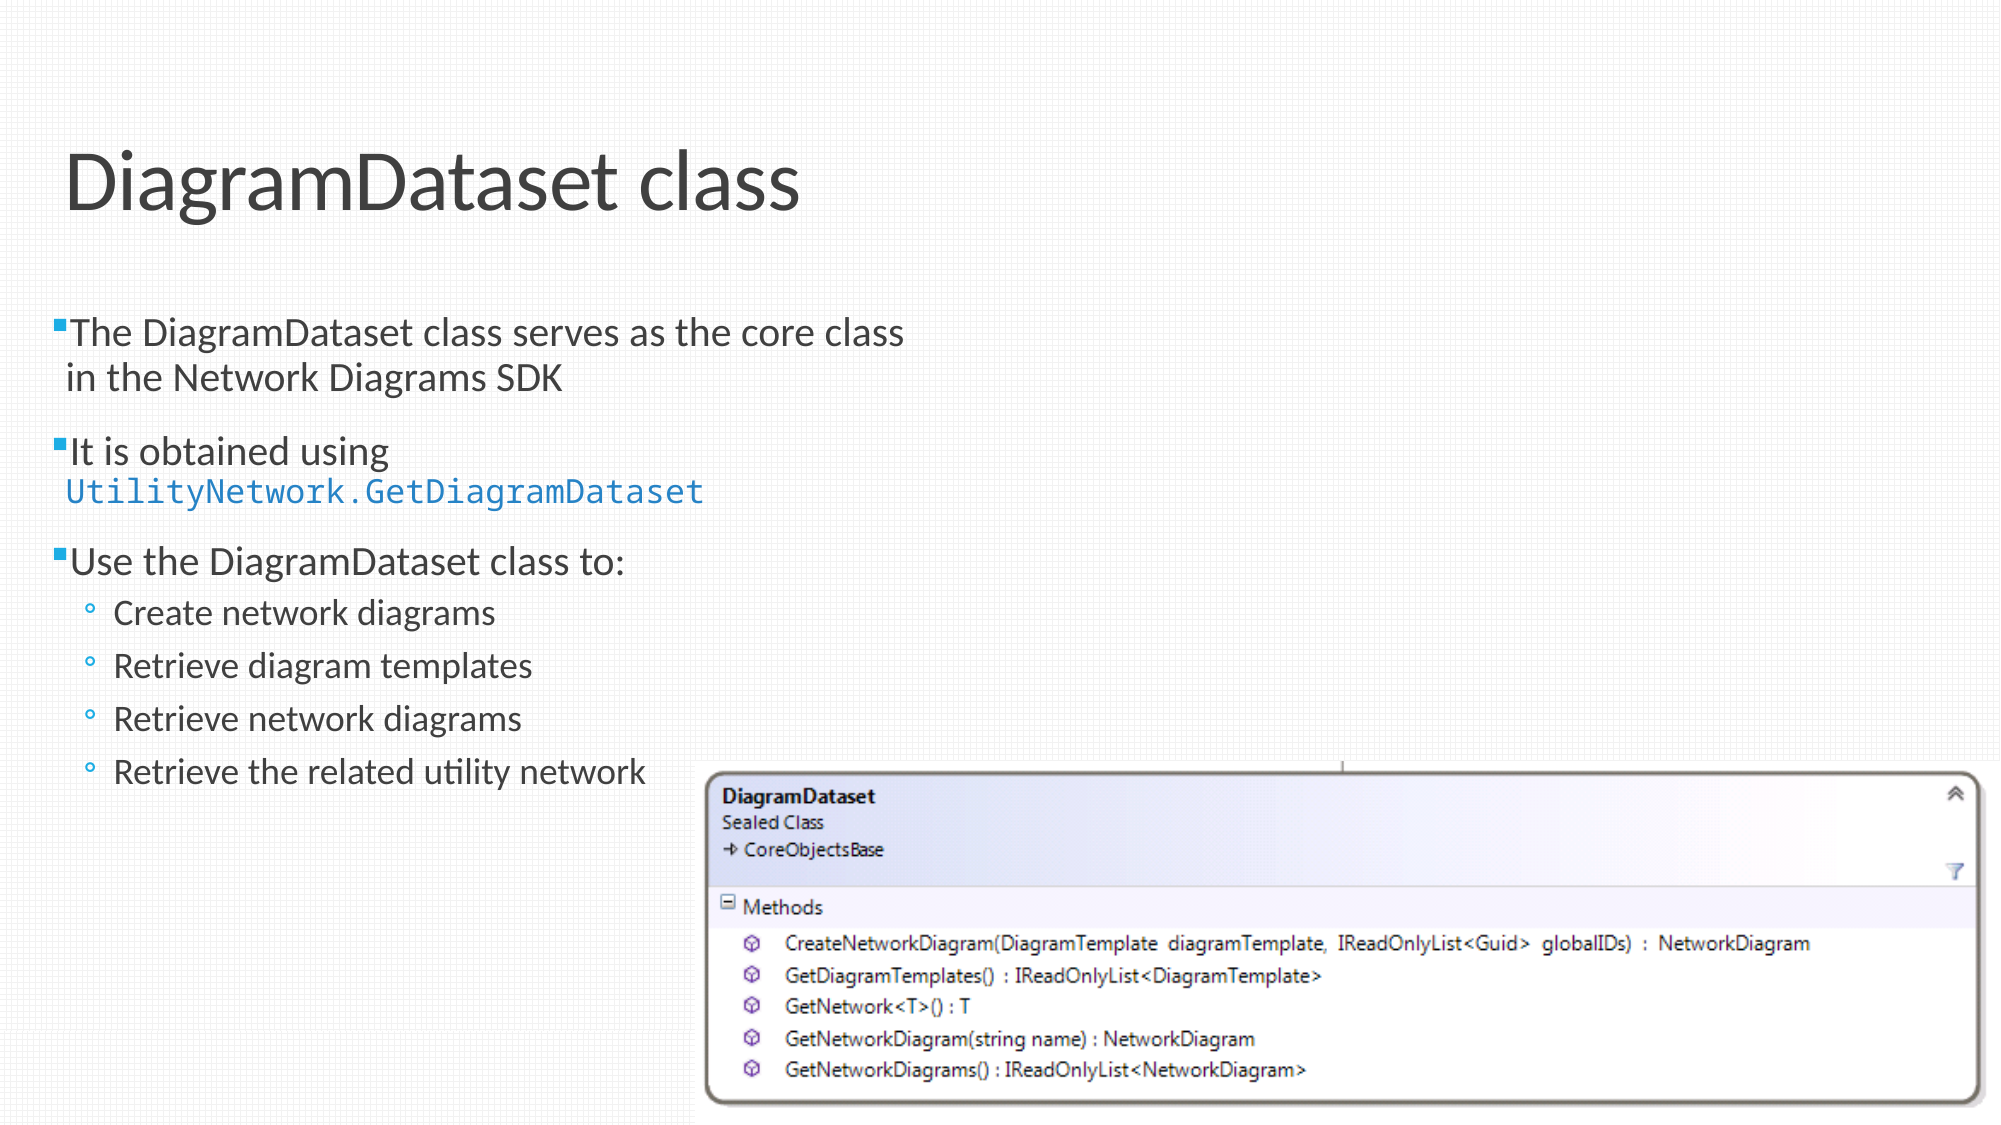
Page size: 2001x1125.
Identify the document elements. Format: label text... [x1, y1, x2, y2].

picture [695, 760, 2000, 1125]
title DiagramDataset class [49, 47, 1959, 236]
list The DiagramDataset class serves as the core class in the Network Diagrams SDK It is obtained using UtilityNetwork.GetDiagramDataset Use the DiagramDataset class to: Create network diagrams Retrieve diagram templates Retrieve network diagrams Retrieve the related utility network [50, 302, 913, 963]
